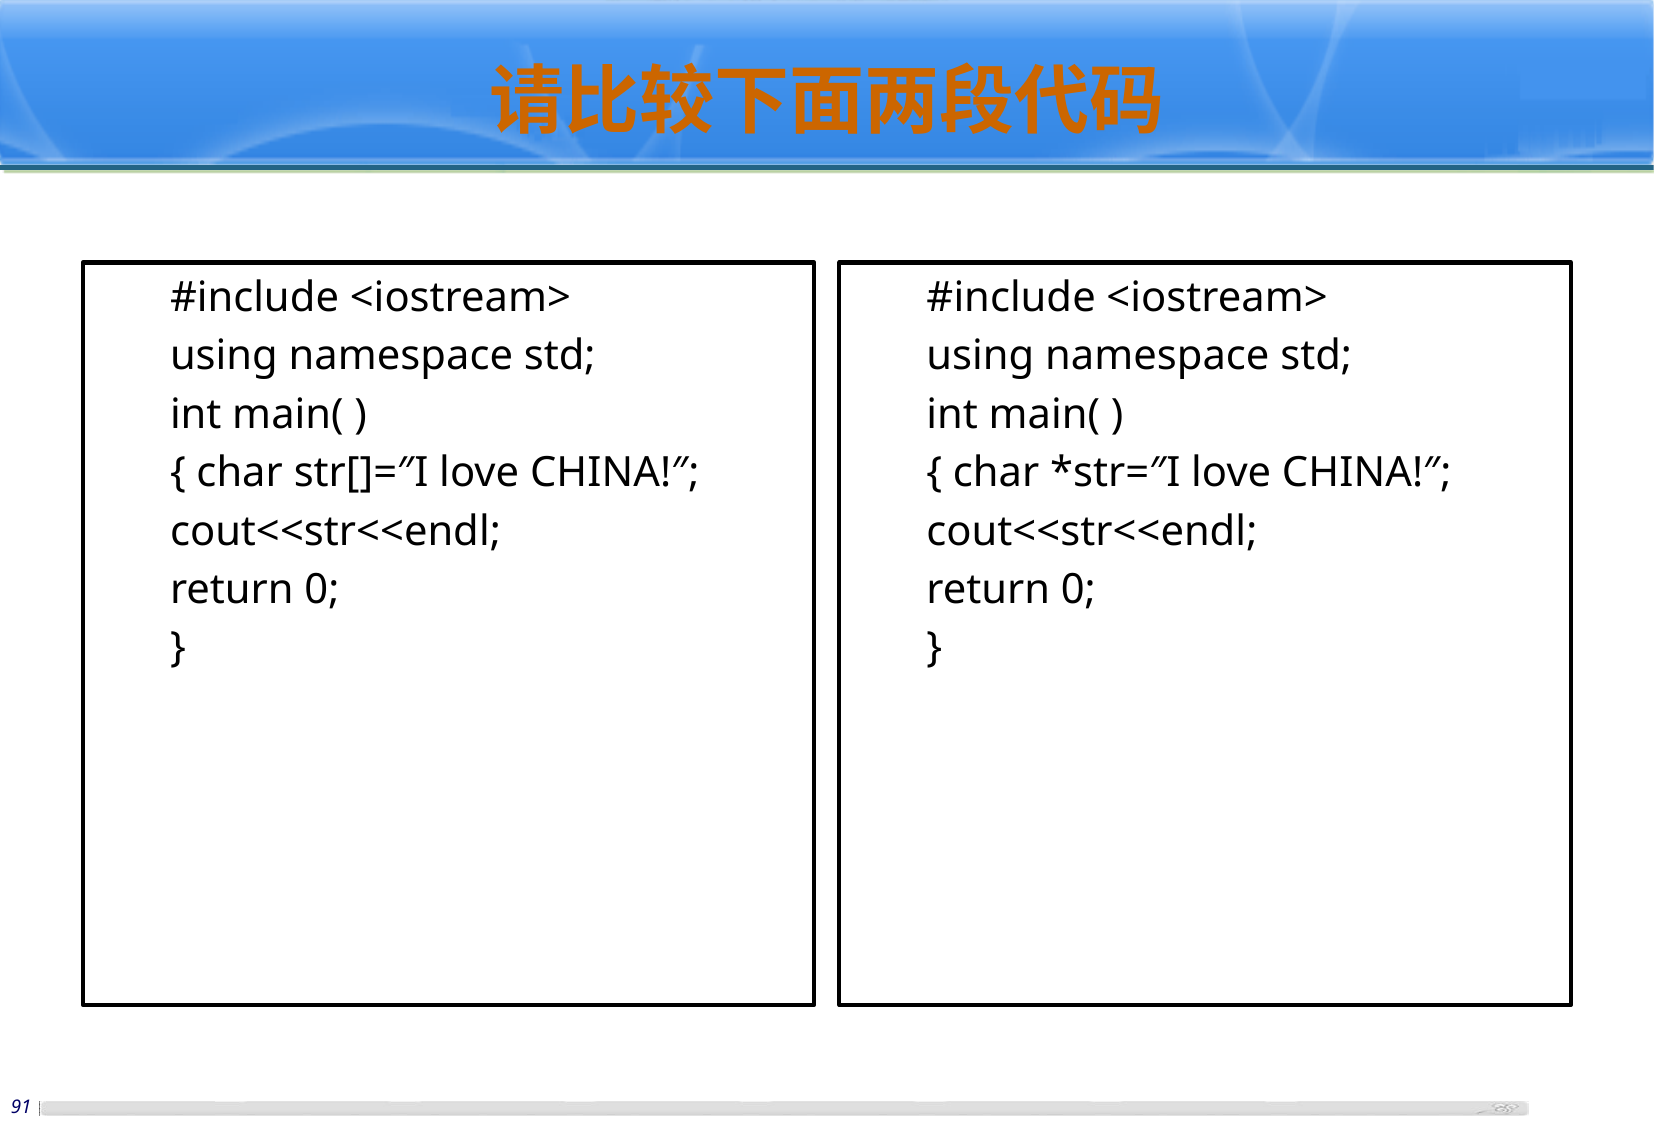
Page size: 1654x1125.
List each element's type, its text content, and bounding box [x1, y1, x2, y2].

title 请比较下面两段代码 [82, 45, 1572, 233]
list #include <iostream> using namespace std; int main( ) { char *str=″I love CHINA!″; cout<<str<<endl; return 0; } [837, 260, 1573, 1007]
picture [39, 1101, 1529, 1116]
list #include <iostream> using namespace std; int main( ) { char str[]=″I love CHINA!″; cout<<str<<endl; return 0; } [81, 260, 816, 1007]
picture [0, 0, 1654, 165]
